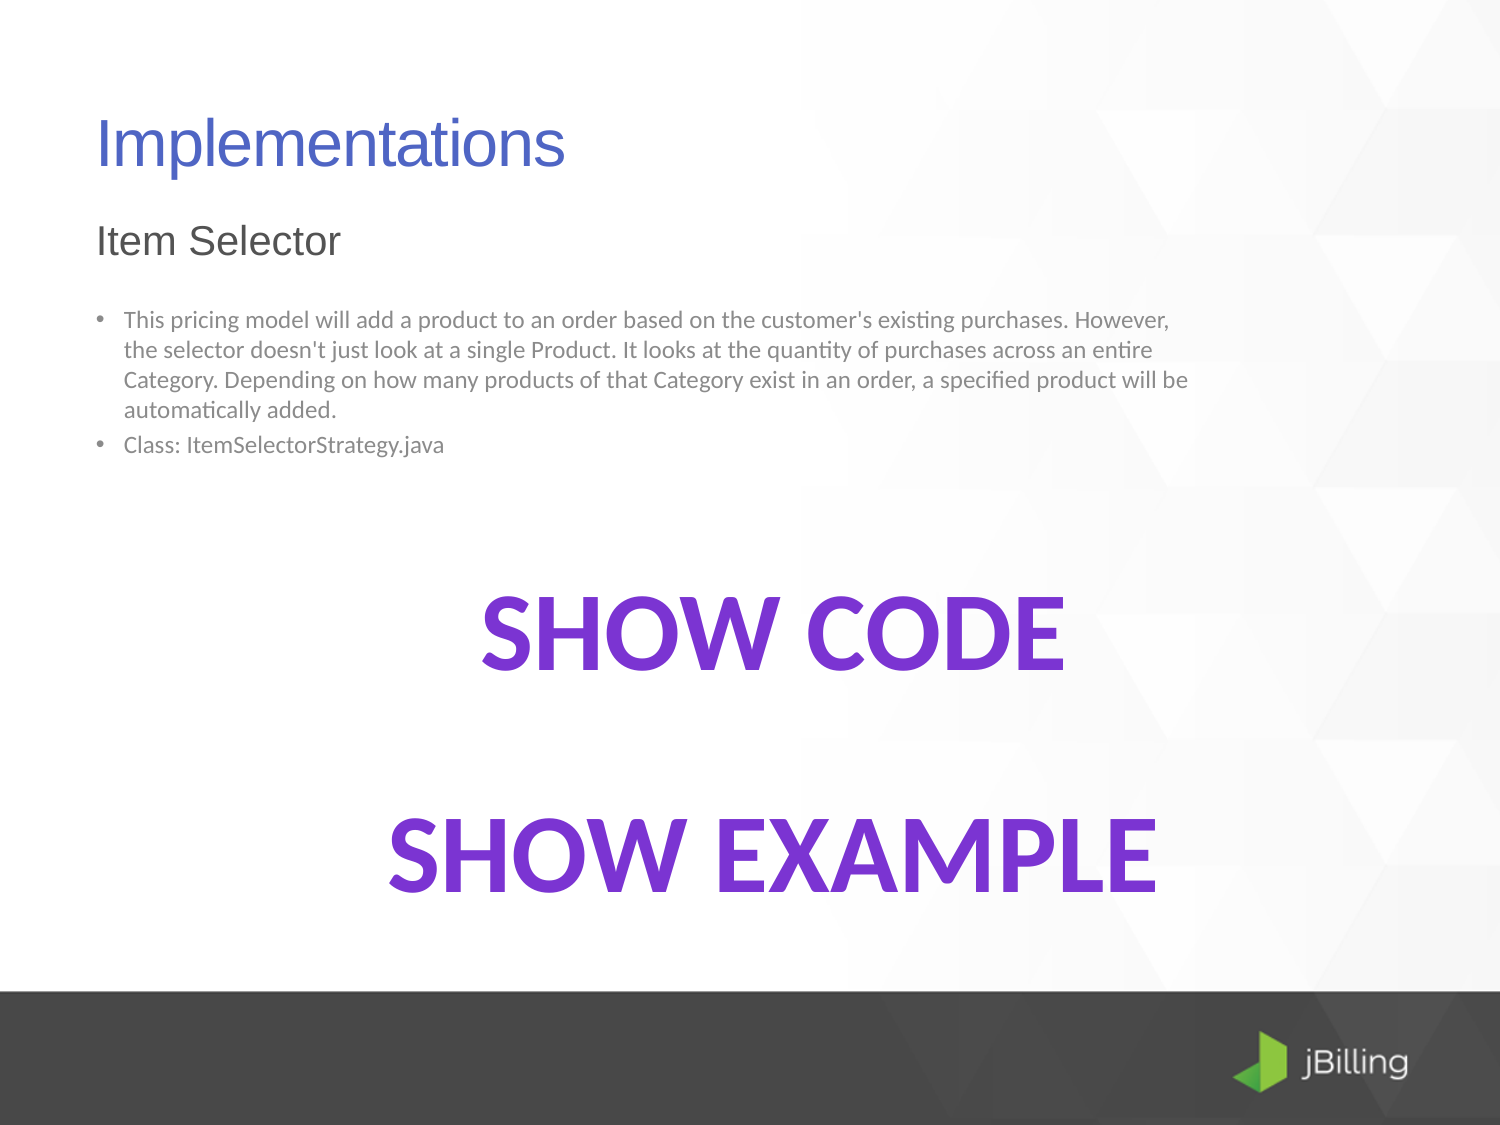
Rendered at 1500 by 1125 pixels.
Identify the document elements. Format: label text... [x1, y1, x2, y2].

text_box Show CODE [465, 550, 1083, 701]
text_box This pricing model will add a product to an order based on the customer's existing purchases. However, the selector doesn't just look at a single Product. It looks at the quantity of purchases across an entire Category. Depending on how many products of that Category exist in an order, a specified product will be automatically added. Class: ItemSelectorStrategy.java [80, 296, 1225, 546]
picture [0, 0, 1500, 1125]
subtitle Item Selector [80, 206, 1131, 282]
text_box Show Example [372, 772, 1176, 923]
title Implementations [80, 77, 1131, 202]
